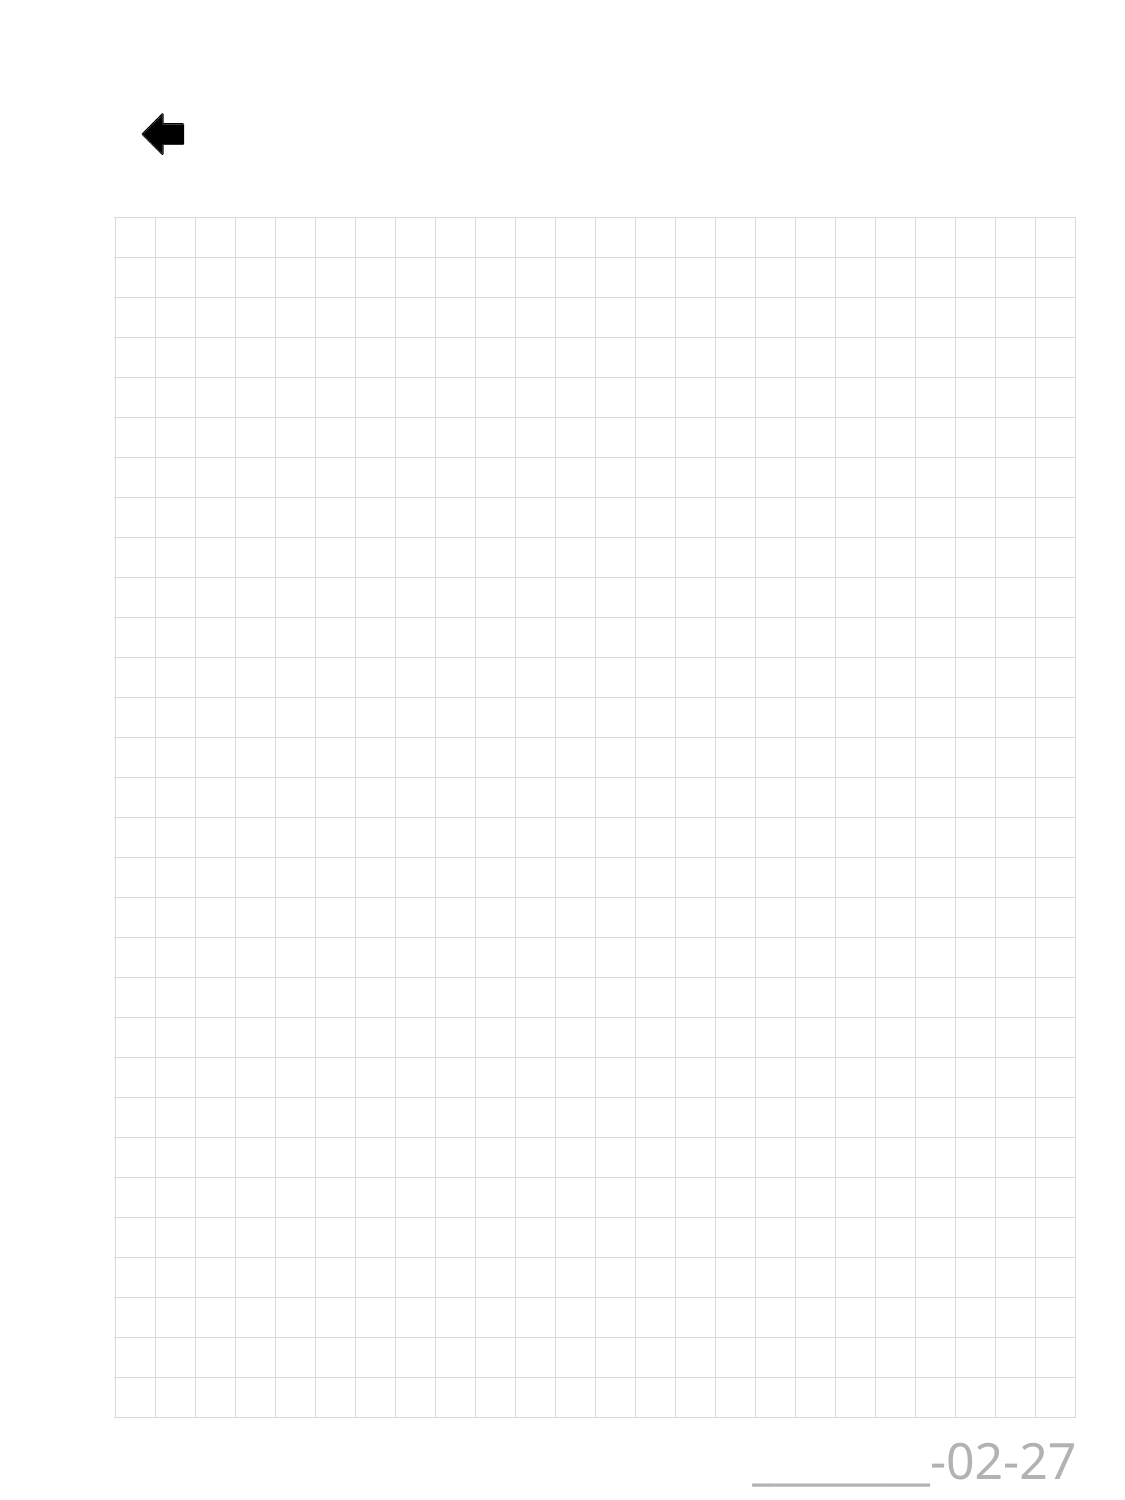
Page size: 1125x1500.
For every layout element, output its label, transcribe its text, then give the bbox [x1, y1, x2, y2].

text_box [113, 113, 1077, 1418]
picture [142, 114, 184, 155]
slide_number ________-02-27 [537, 1430, 1077, 1491]
